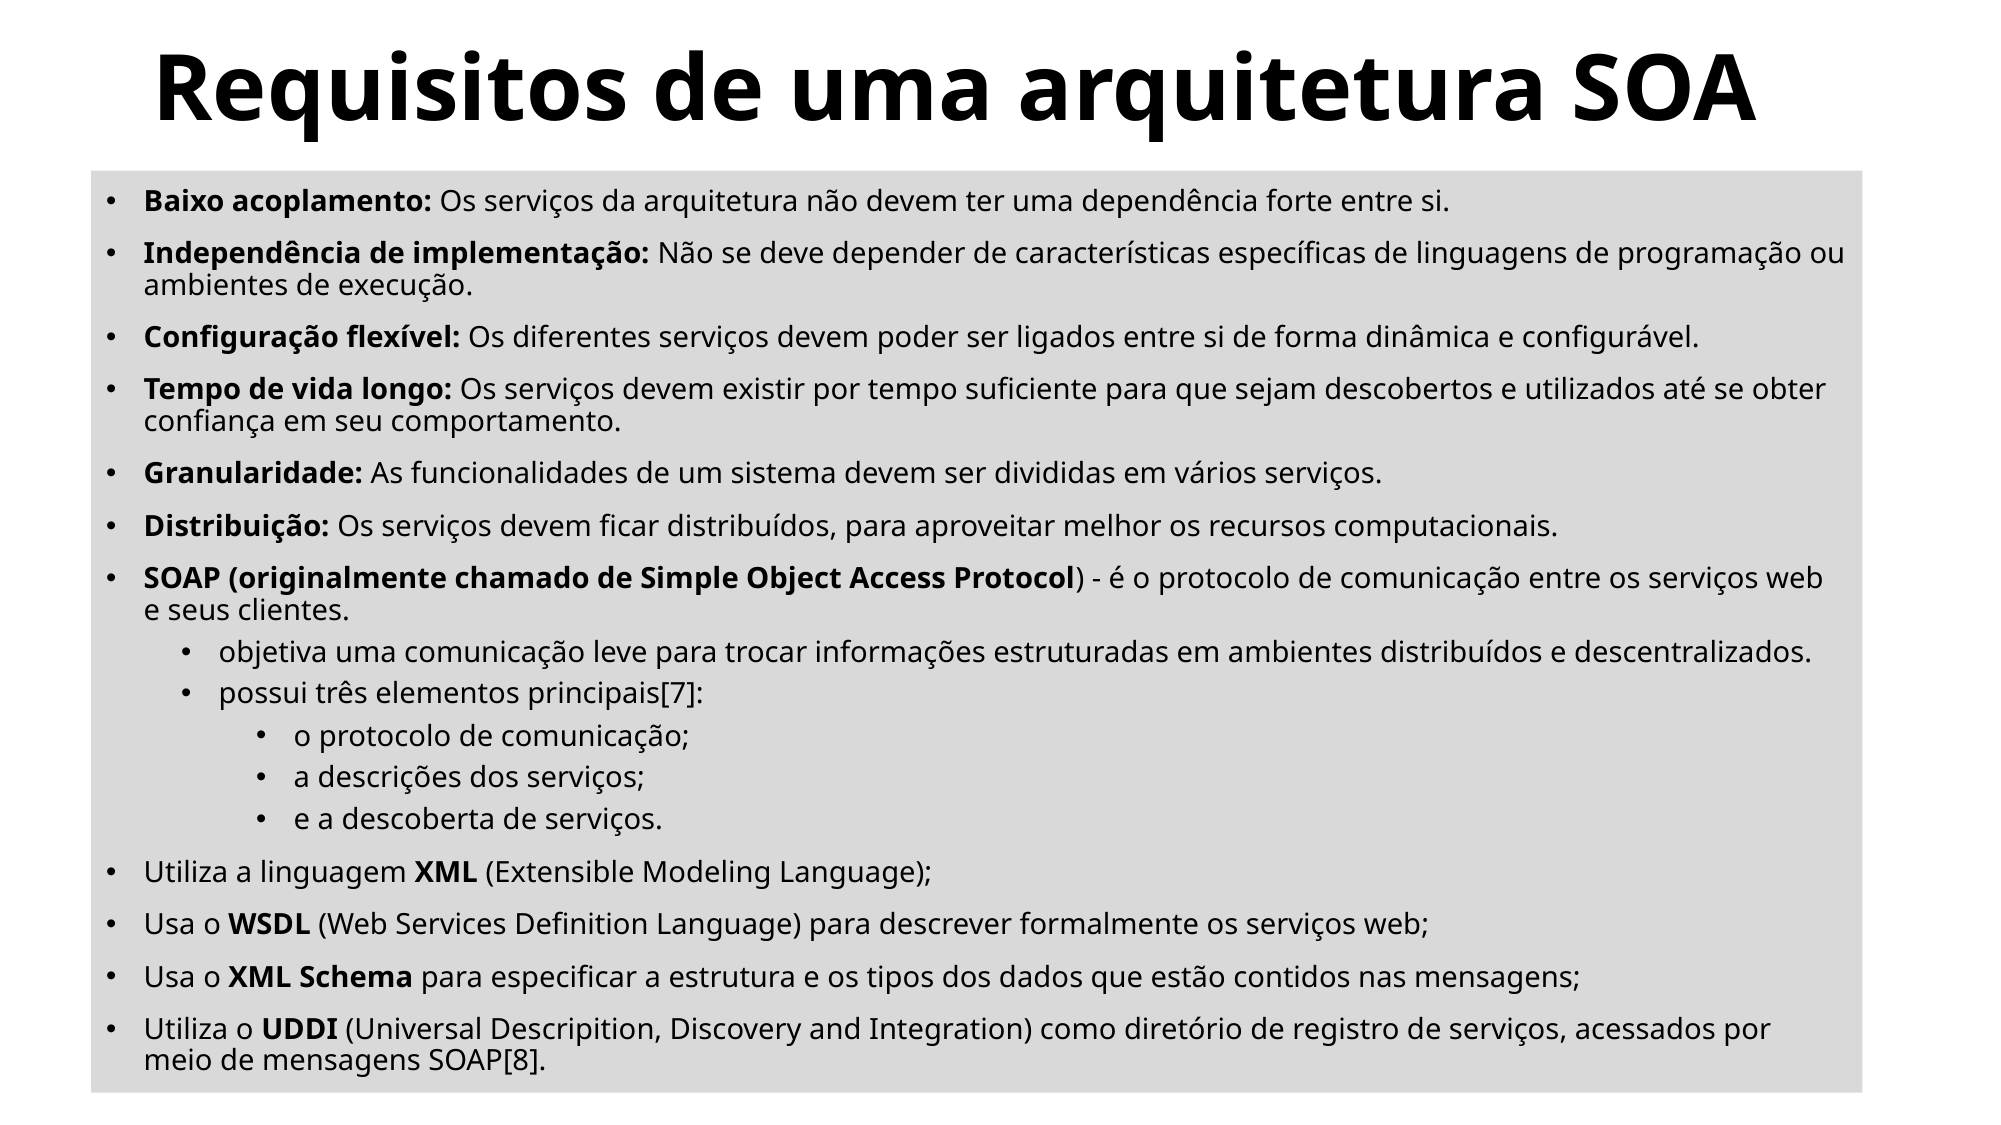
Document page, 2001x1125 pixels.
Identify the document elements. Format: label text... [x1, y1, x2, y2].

list Baixo acoplamento: Os serviços da arquitetura não devem ter uma dependência forte entre si. Independência de implementação: Não se deve depender de características específicas de linguagens de programação ou ambientes de execução. Configuração flexível: Os diferentes serviços devem poder ser ligados entre si de forma dinâmica e configurável. Tempo de vida longo: Os serviços devem existir por tempo suficiente para que sejam descobertos e utilizados até se obter confiança em seu comportamento. Granularidade: As funcionalidades de um sistema devem ser divididas em vários serviços. Distribuição: Os serviços devem ficar distribuídos, para aproveitar melhor os recursos computacionais. SOAP (originalmente chamado de Simple Object Access Protocol) - é o protocolo de comunicação entre os serviços web e seus clientes. objetiva uma comunicação leve para trocar informações estruturadas em ambientes distribuídos e descentralizados. possui três elementos principais[7]: o protocolo de comunicação; a descrições dos serviços; e a descoberta de serviços. Utiliza a linguagem XML (Extensible Modeling Language); Usa o WSDL (Web Services Definition Language) para descrever formalmente os serviços web; Usa o XML Schema para especificar a estrutura e os tipos dos dados que estão contidos nas mensagens; Utiliza o UDDI (Universal Descripition, Discovery and Integration) como diretório de registro de serviços, acessados por meio de mensagens SOAP[8]. [91, 170, 1863, 1093]
title Requisitos de uma arquitetura SOA [137, 11, 1863, 170]
